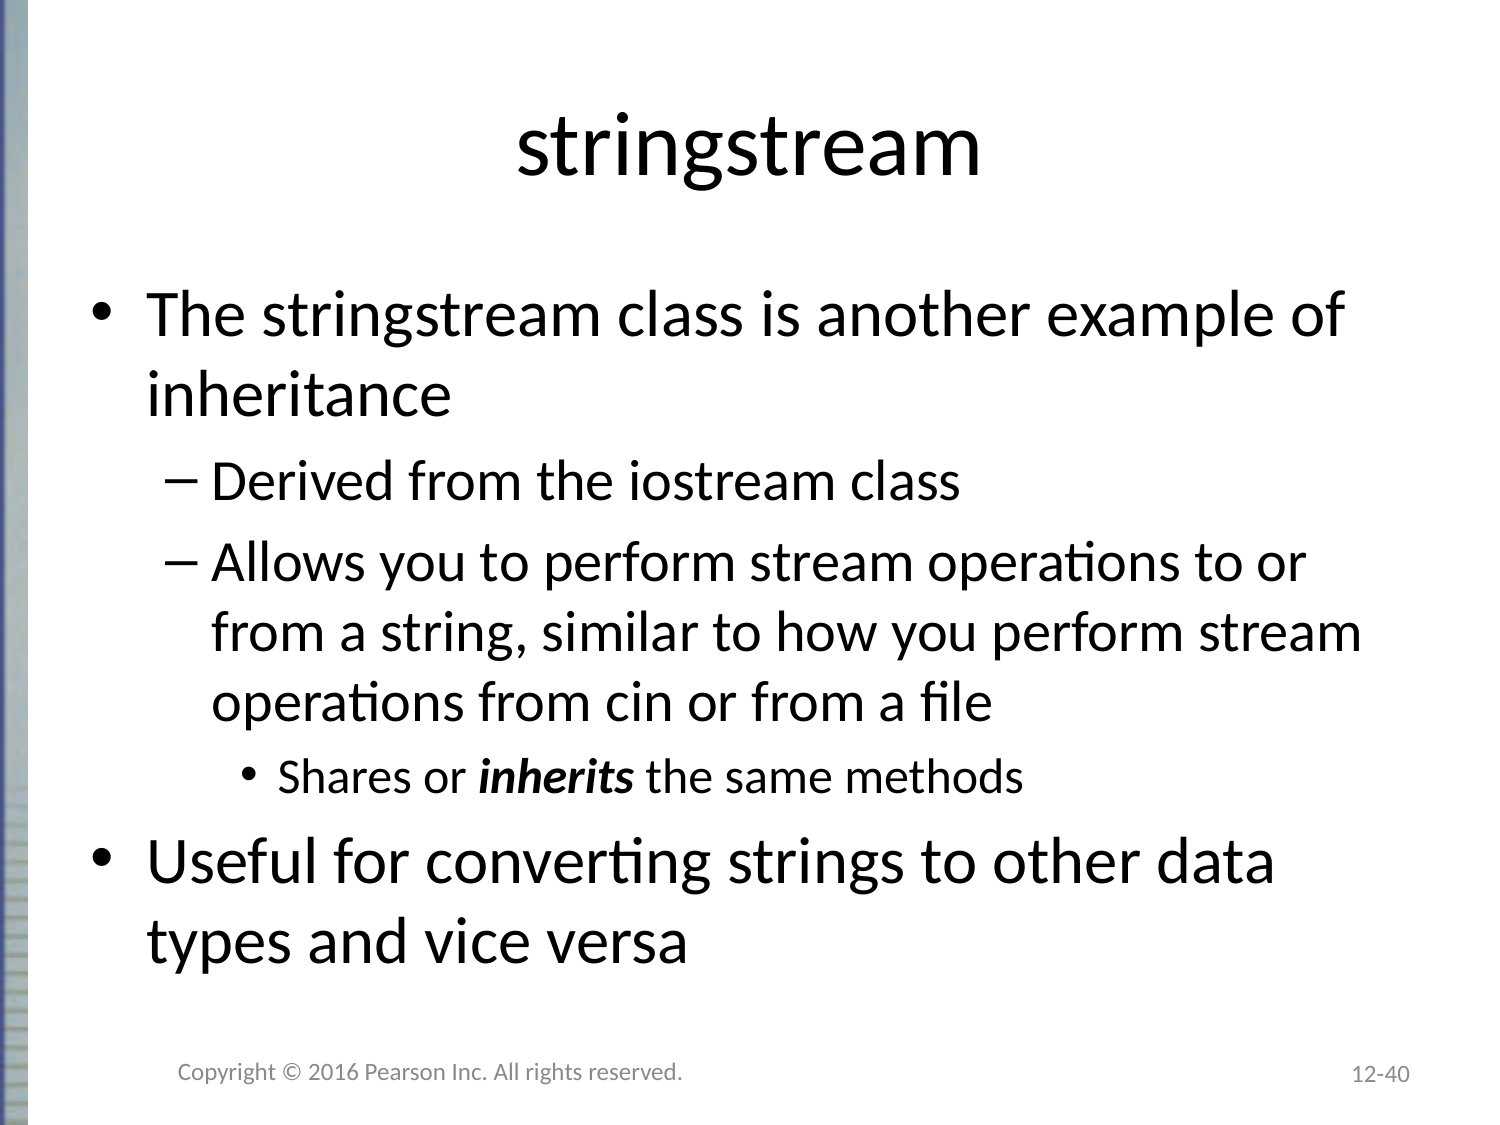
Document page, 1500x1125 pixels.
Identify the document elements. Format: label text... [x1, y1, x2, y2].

footer Copyright © 2016 Pearson Inc. All rights reserved. [75, 1040, 788, 1100]
slide_number 12-40 [1074, 1042, 1425, 1103]
list The stringstream class is another example of inheritance Derived from the iostream class Allows you to perform stream operations to or from a string, similar to how you perform stream operations from cin or from a file Shares or inherits the same methods Useful for converting strings to other data types and vice versa [75, 262, 1425, 1005]
title stringstream [75, 45, 1425, 233]
picture [0, 0, 28, 1125]
